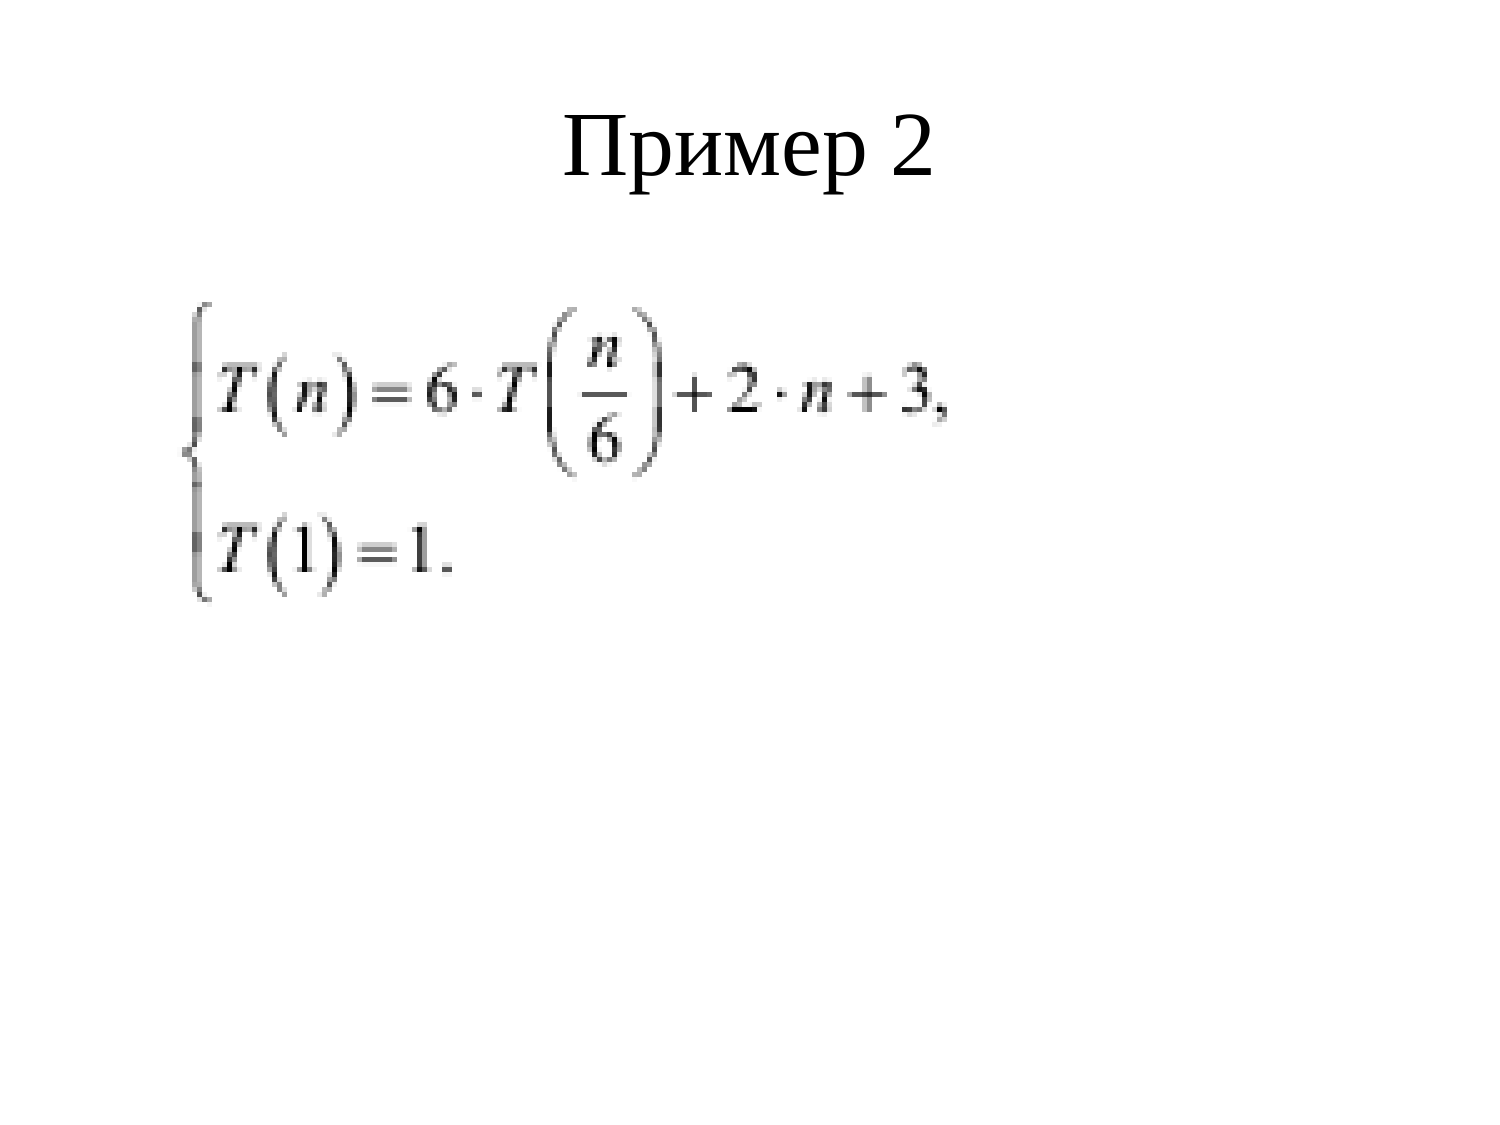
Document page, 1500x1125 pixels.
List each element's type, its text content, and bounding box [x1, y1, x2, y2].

title Пример 2 [75, 45, 1425, 233]
picture [126, 266, 1058, 618]
